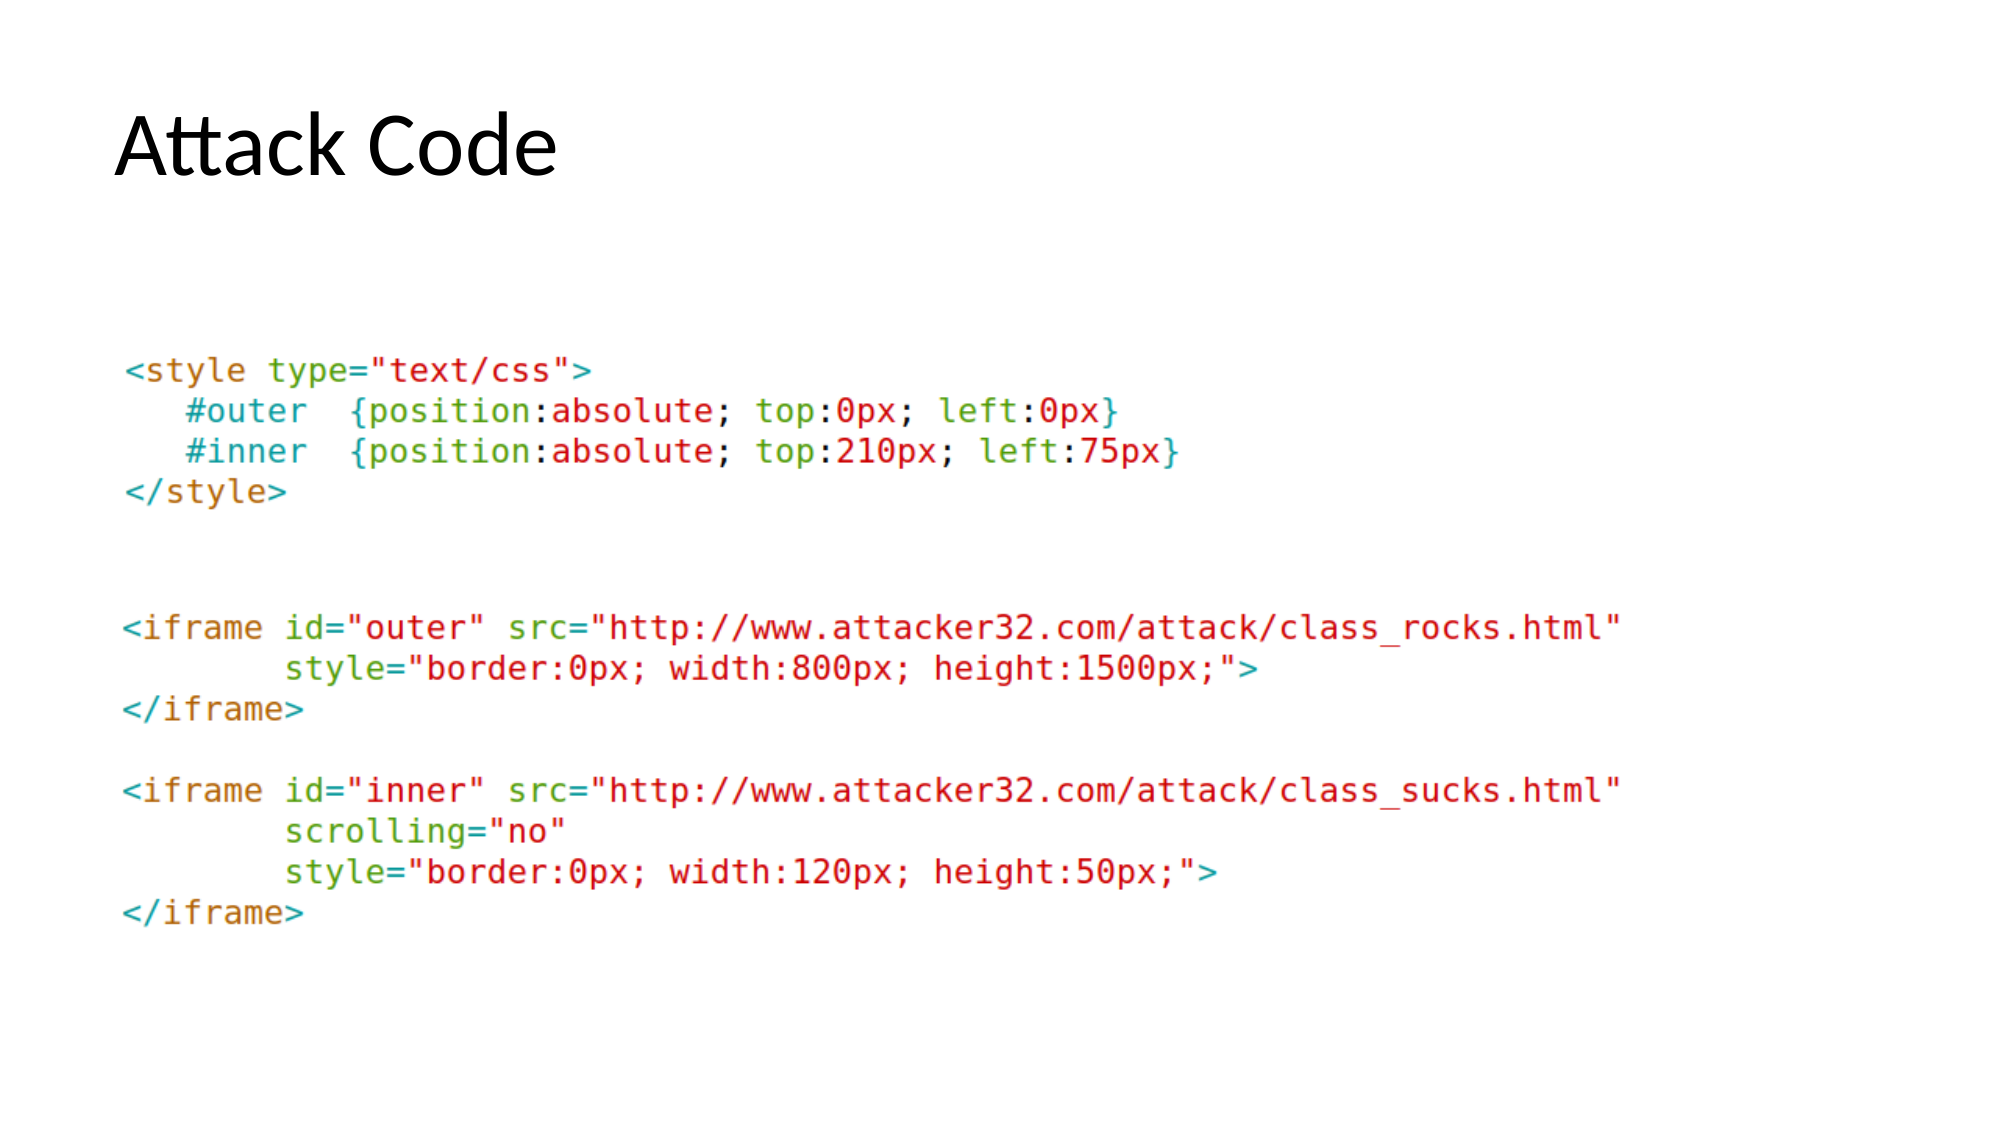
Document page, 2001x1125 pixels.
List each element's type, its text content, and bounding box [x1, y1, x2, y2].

picture [124, 351, 1183, 512]
picture [121, 607, 1638, 929]
title Attack Code [99, 45, 1900, 233]
